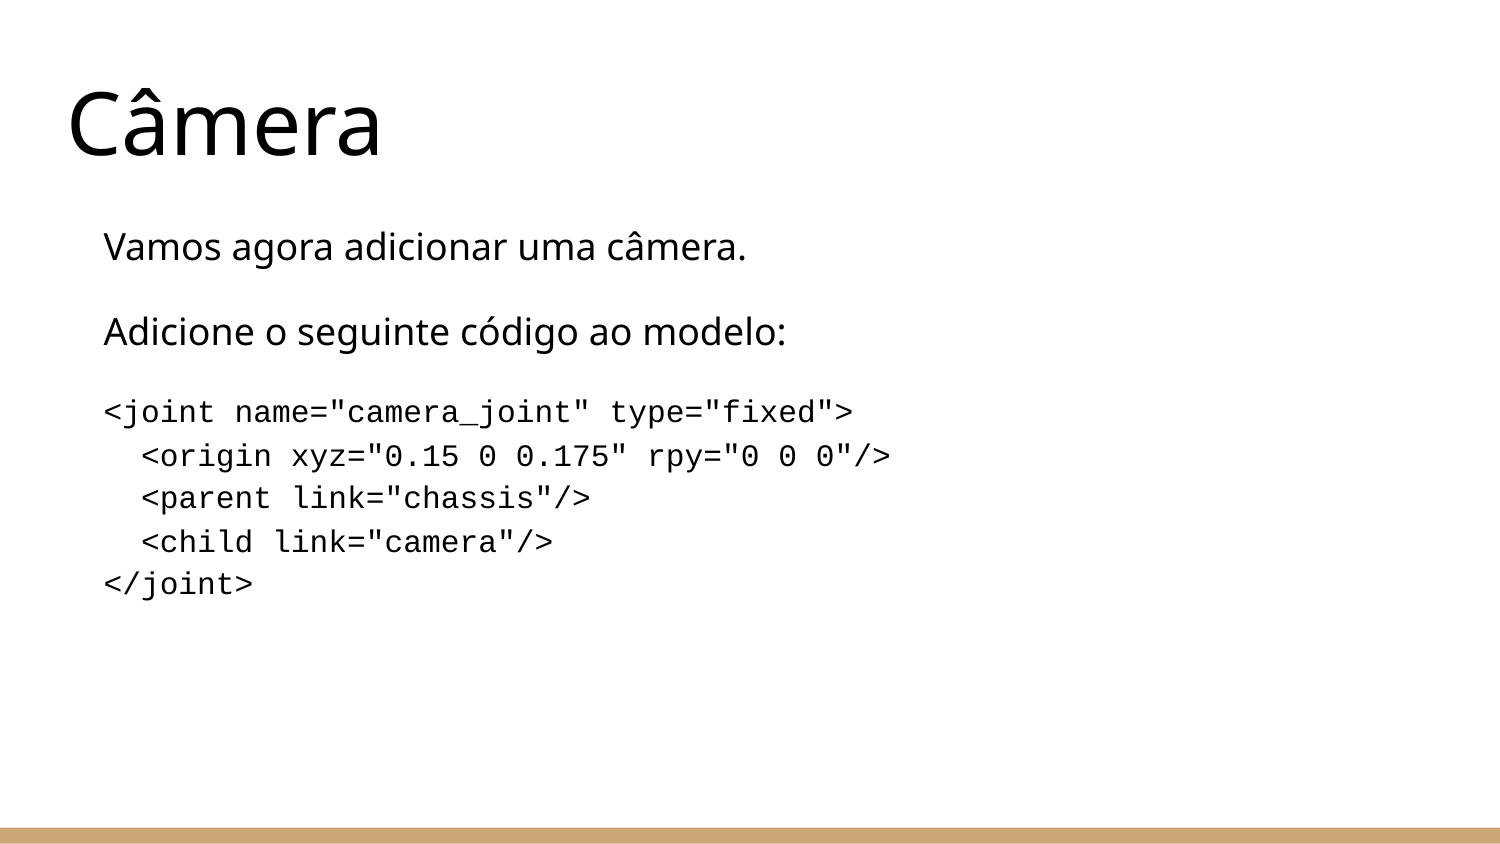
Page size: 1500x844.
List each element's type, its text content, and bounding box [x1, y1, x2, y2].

title Câmera [51, 51, 1449, 189]
list Vamos agora adicionar uma câmera. Adicione o seguinte código ao modelo: <joint name="camera_joint" type="fixed"> <origin xyz="0.15 0 0.175" rpy="0 0 0"/> <parent link="chassis"/> <child link="camera"/> </joint> [51, 200, 1449, 752]
